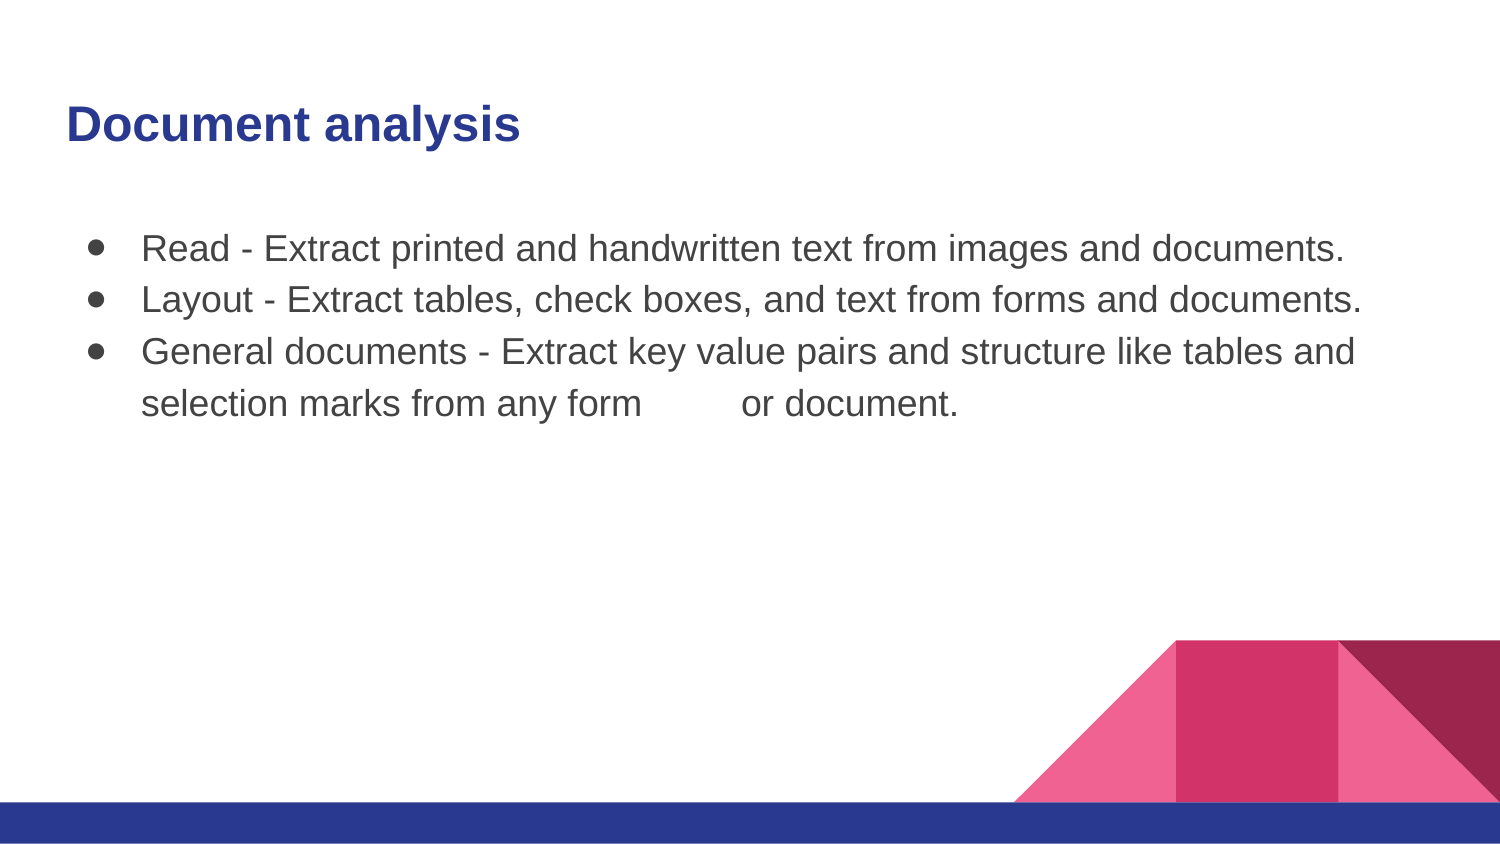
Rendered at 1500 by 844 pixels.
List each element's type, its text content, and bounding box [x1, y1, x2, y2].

list Read - Extract printed and handwritten text from images and documents. Layout - Extract tables, check boxes, and text from forms and documents. General documents - Extract key value pairs and structure like tables and selection marks from any form or document. [51, 201, 1449, 750]
title Document analysis [51, 67, 1449, 167]
